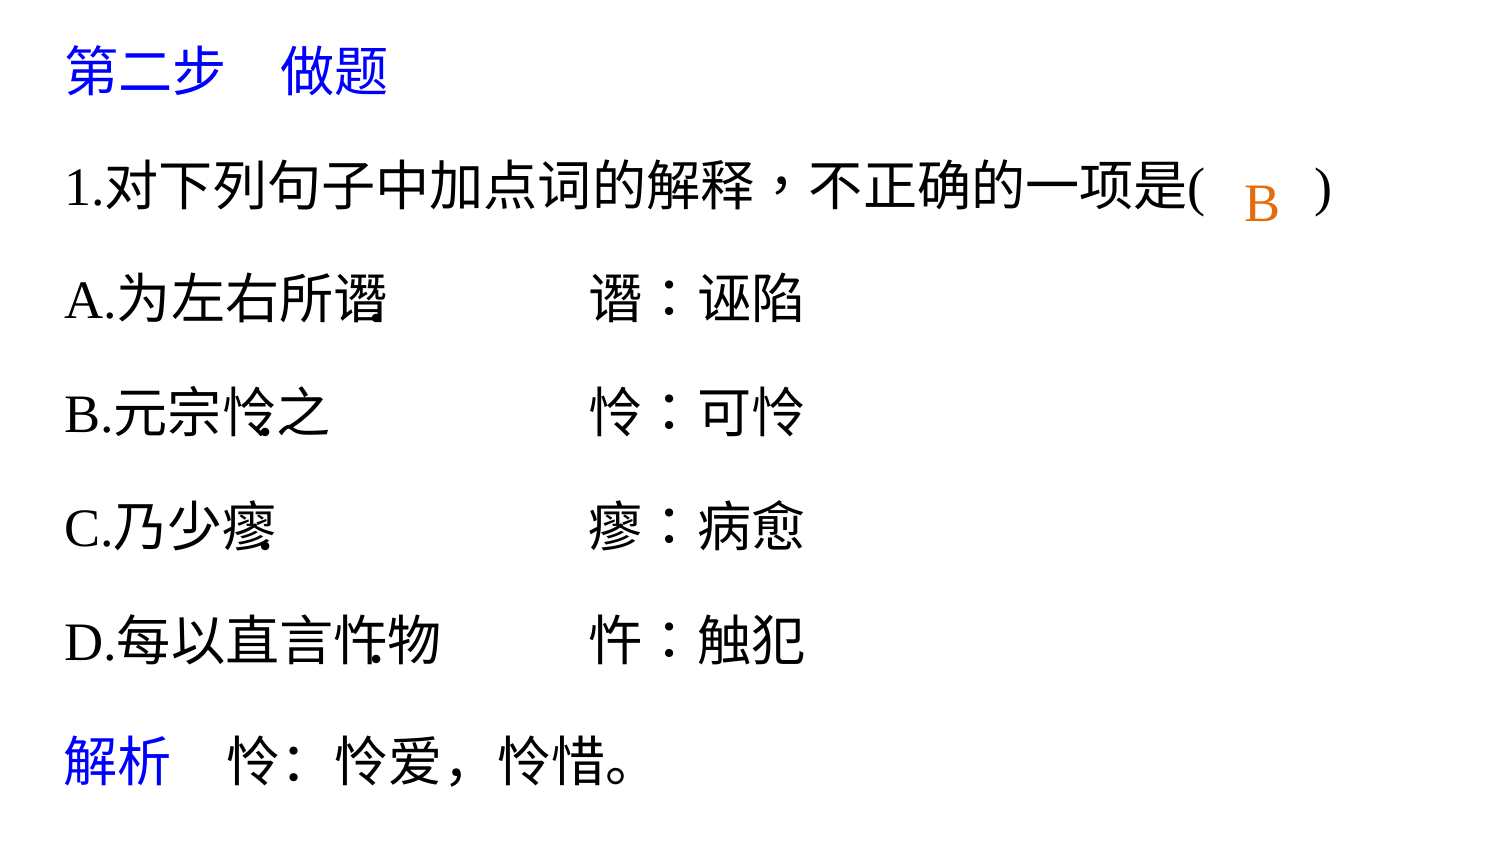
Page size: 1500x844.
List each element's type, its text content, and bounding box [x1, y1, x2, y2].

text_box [63, 35, 1452, 720]
text_box 解析 怜：怜爱，怜惜。 [48, 686, 676, 800]
